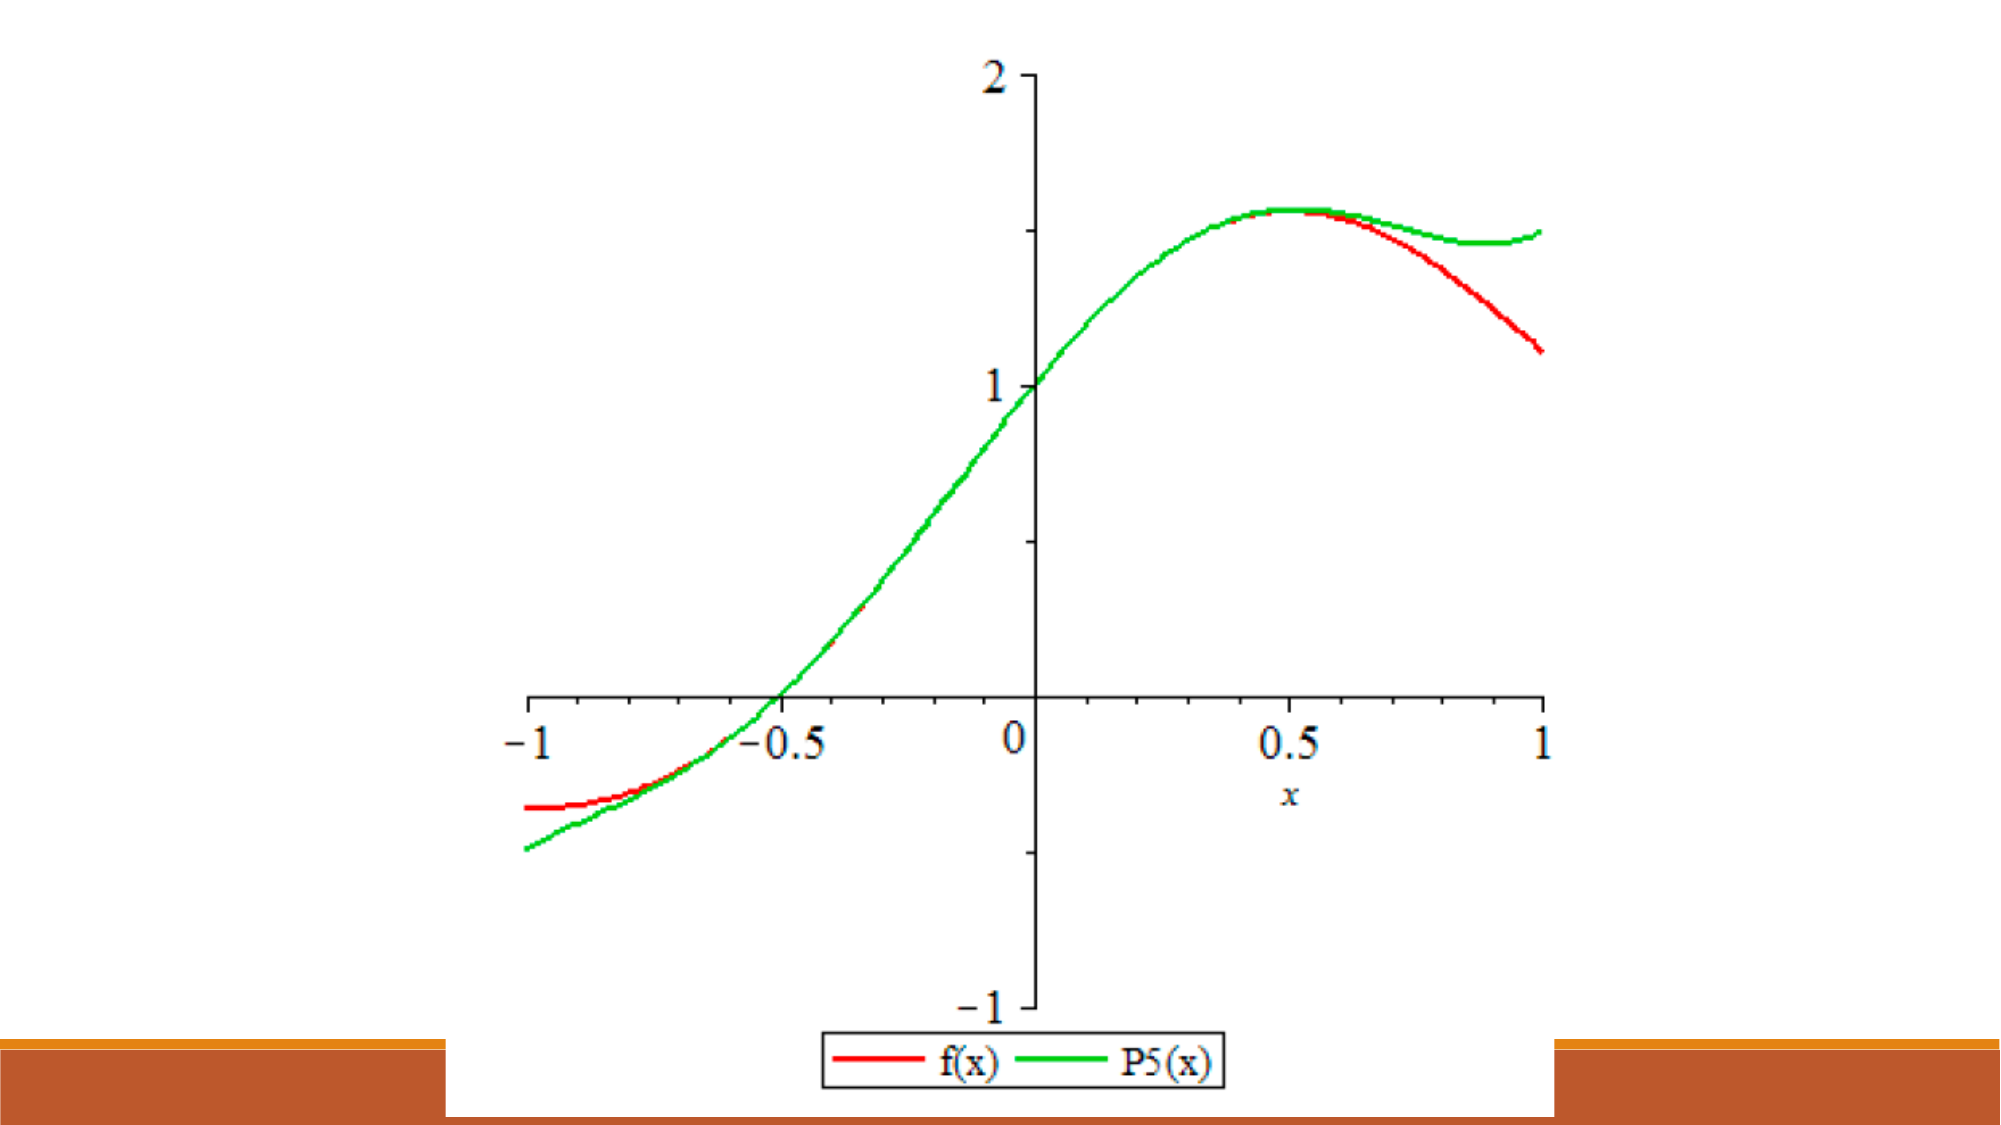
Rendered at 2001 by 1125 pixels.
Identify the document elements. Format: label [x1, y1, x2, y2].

picture [444, 7, 1555, 1118]
